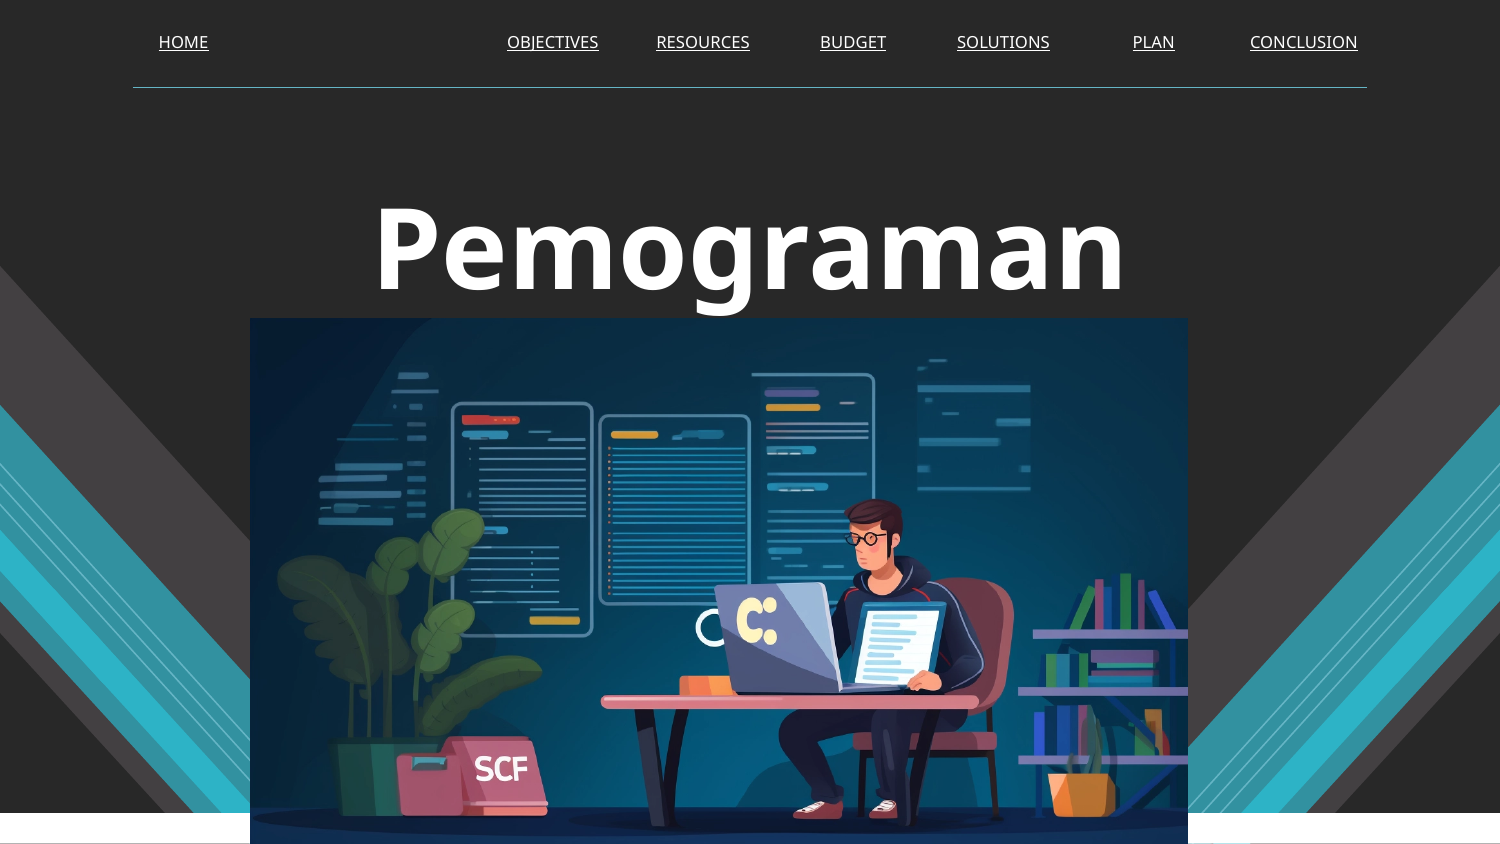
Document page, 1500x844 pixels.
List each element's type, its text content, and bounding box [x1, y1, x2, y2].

text_box CONCLUSION [1237, 30, 1371, 57]
title Pemograman [193, 182, 1307, 327]
text_box BUDGET [786, 30, 920, 57]
text_box OBJECTIVES [486, 30, 620, 57]
text_box RESOURCES [636, 30, 770, 57]
text_box HOME [117, 30, 250, 57]
text_box PLAN [1087, 30, 1221, 57]
text_box SOLUTIONS [937, 30, 1070, 57]
picture [250, 318, 1189, 844]
